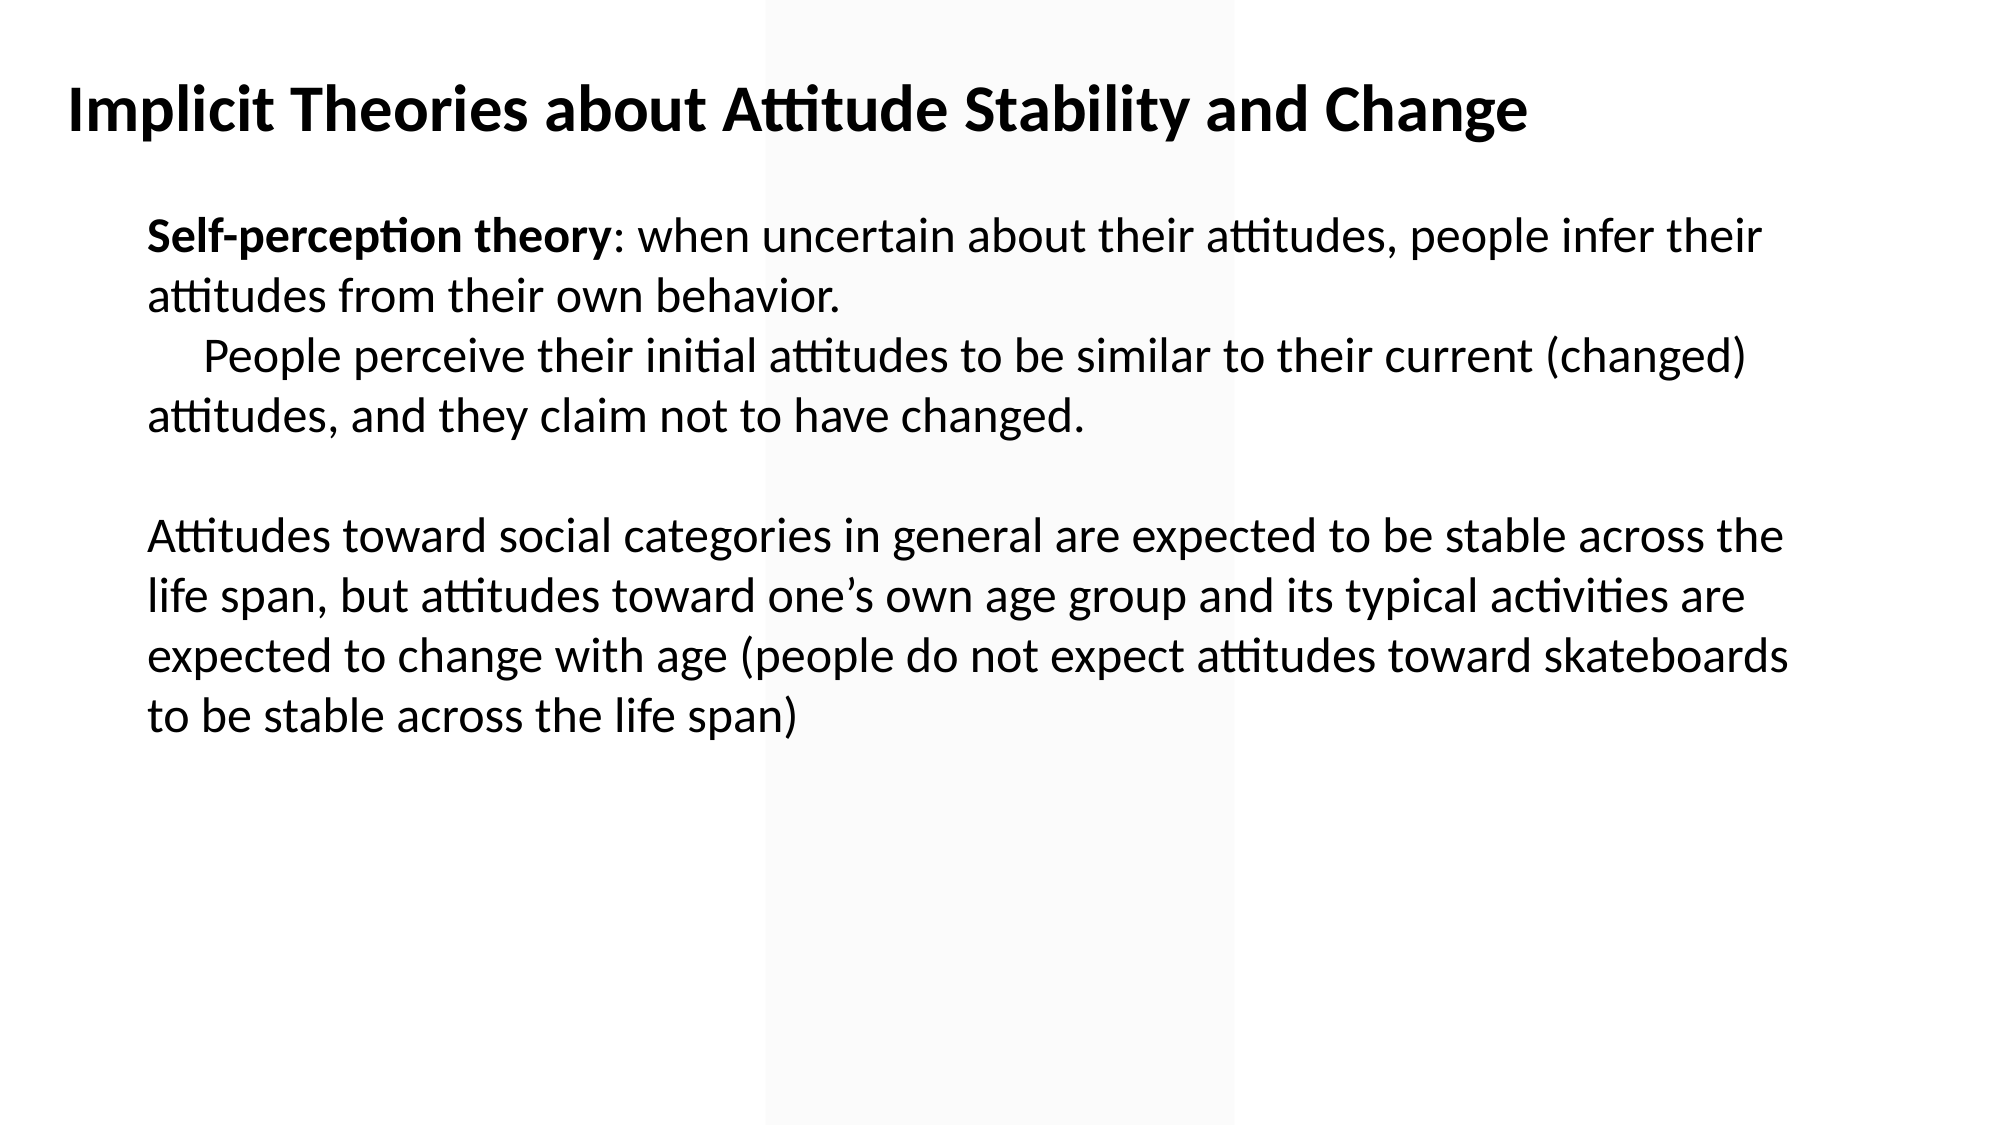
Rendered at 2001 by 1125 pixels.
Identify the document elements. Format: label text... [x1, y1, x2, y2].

text_box Self-perception theory: when uncertain about their attitudes, people infer their attitudes from their own behavior. People perceive their initial attitudes to be similar to their current (changed) attitudes, and they claim not to have changed. Attitudes toward social categories in general are expected to be stable across the life span, but attitudes toward one’s own age group and its typical activities are expected to change with age (people do not expect attitudes toward skateboards to be stable across the life span) [132, 195, 1831, 750]
text_box Implicit Theories about Attitude Stability and Change [53, 57, 1850, 153]
